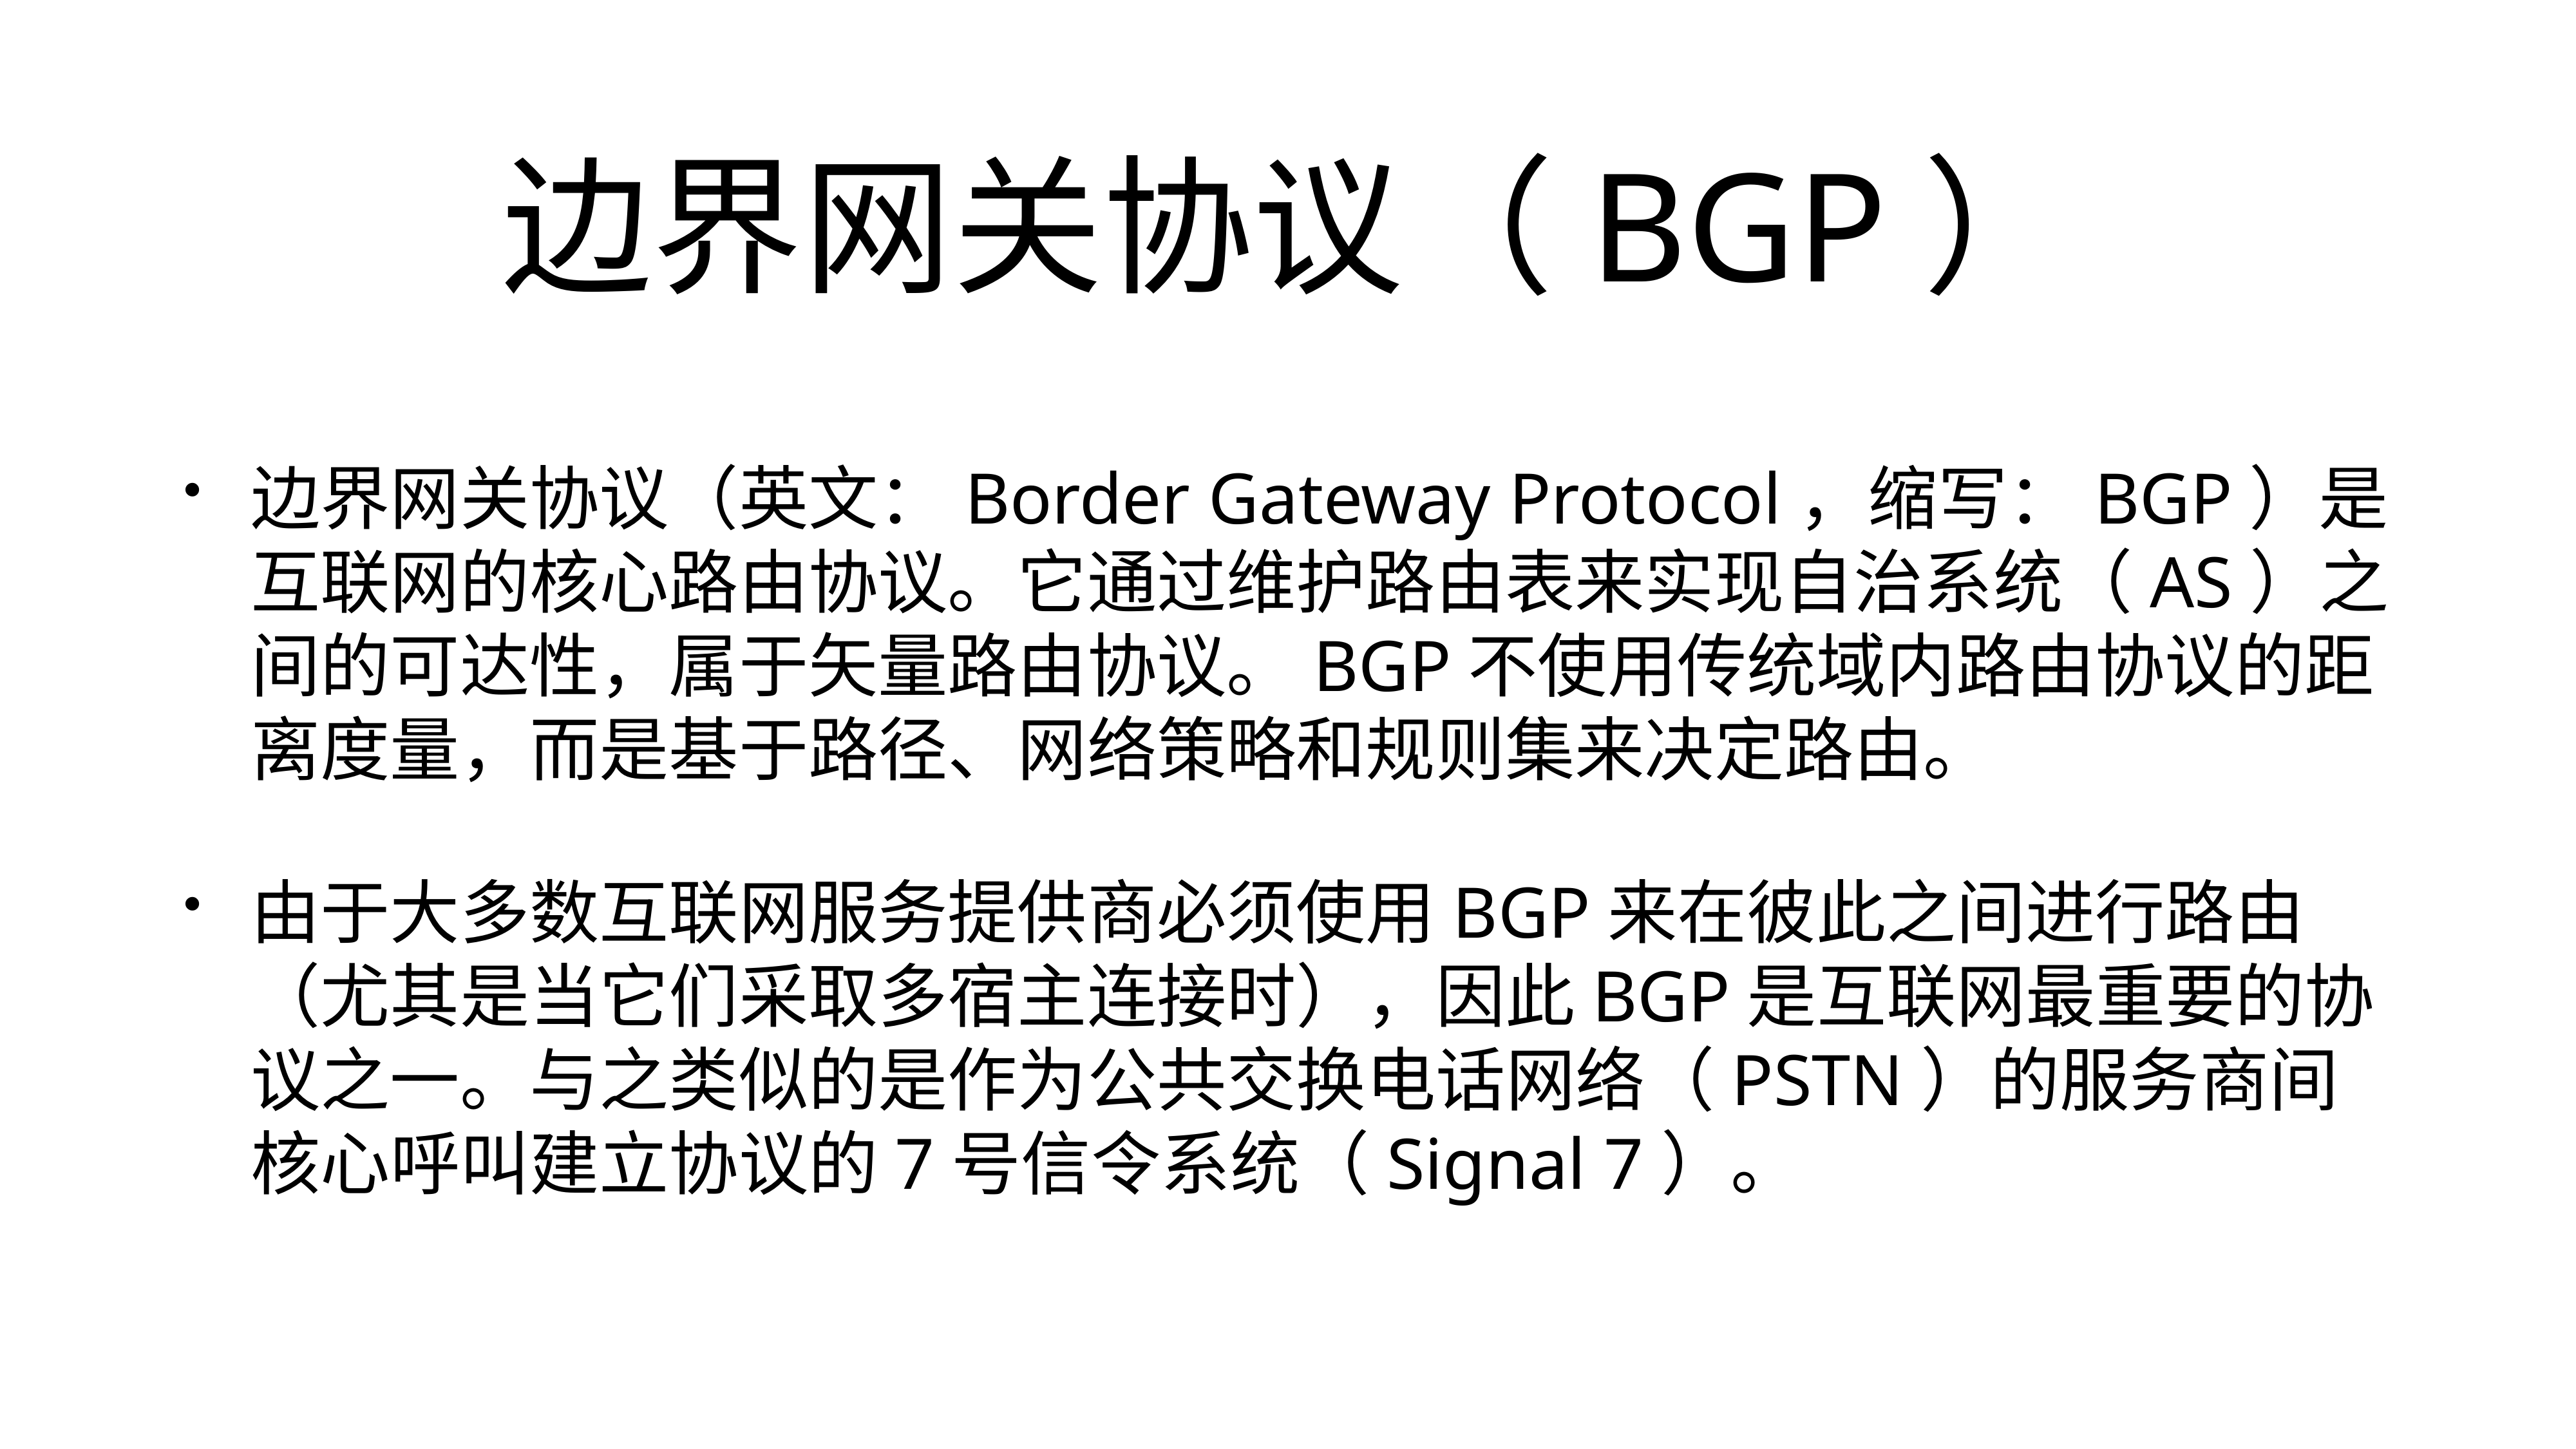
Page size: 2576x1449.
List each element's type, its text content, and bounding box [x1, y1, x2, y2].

list 边界网关协议（英文：Border Gateway Protocol，缩写：BGP）是互联网的核心路由协议。它通过维护路由表来实现自治系统（AS）之间的可达性，属于矢量路由协议。BGP不使用传统域内路由协议的距离度量，而是基于路径、网络策略和规则集来决定路由。 由于大多数互联网服务提供商必须使用BGP来在彼此之间进行路由（尤其是当它们采取多宿主连接时），因此BGP是互联网最重要的协议之一。与之类似的是作为公共交换电话网络（PSTN）的服务商间核心呼叫建立协议的7号信令系统（Signal 7）。 [178, 341, 2398, 1316]
title 边界网关协议（BGP） [178, 100, 2398, 341]
